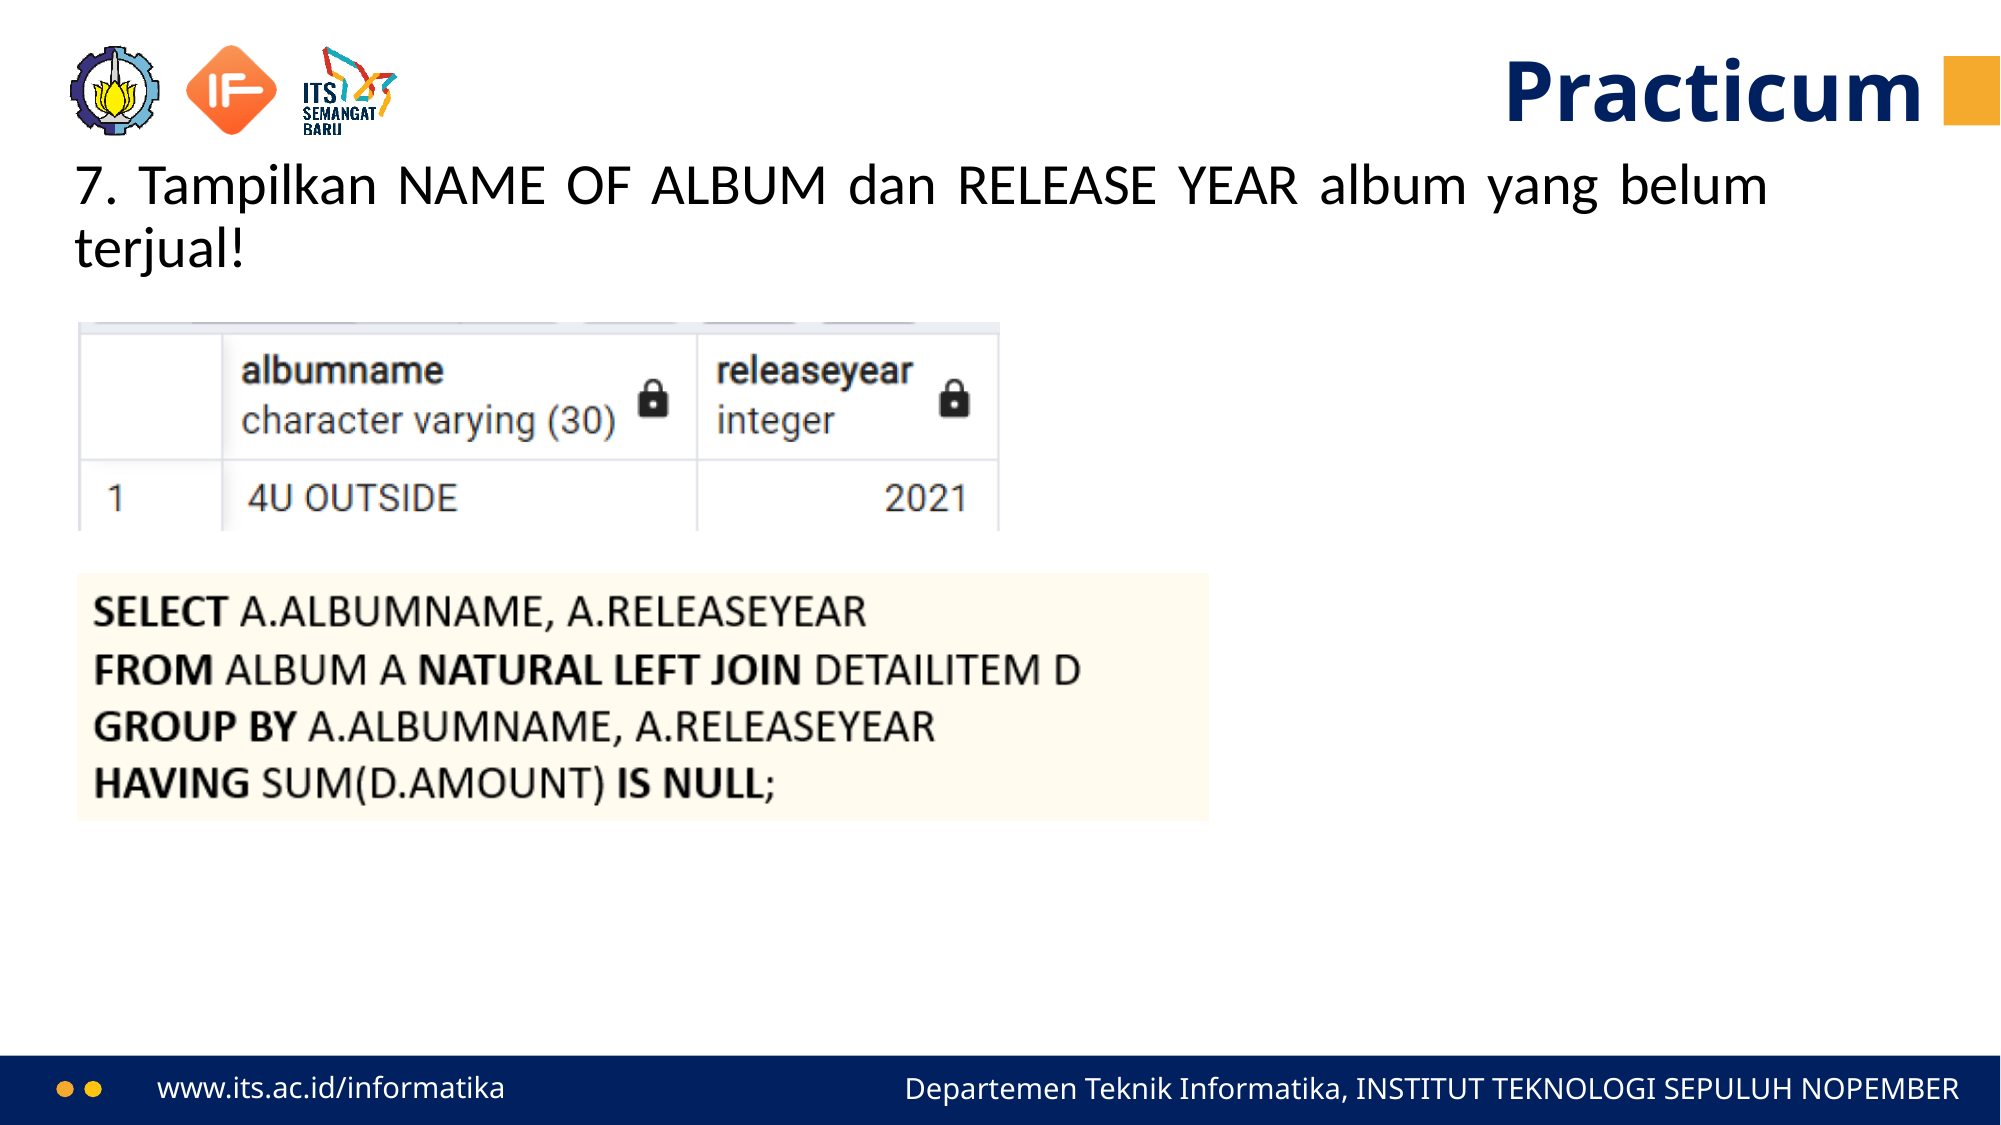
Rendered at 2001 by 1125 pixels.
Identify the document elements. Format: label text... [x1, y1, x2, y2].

text_box 7. Tampilkan NAME OF ALBUM dan RELEASE YEAR album yang belum terjual! [59, 147, 1785, 862]
picture [302, 45, 398, 135]
picture [186, 45, 277, 135]
title Practicum [610, 33, 1941, 148]
picture [69, 45, 160, 136]
picture [77, 322, 1001, 531]
picture [77, 572, 1209, 822]
